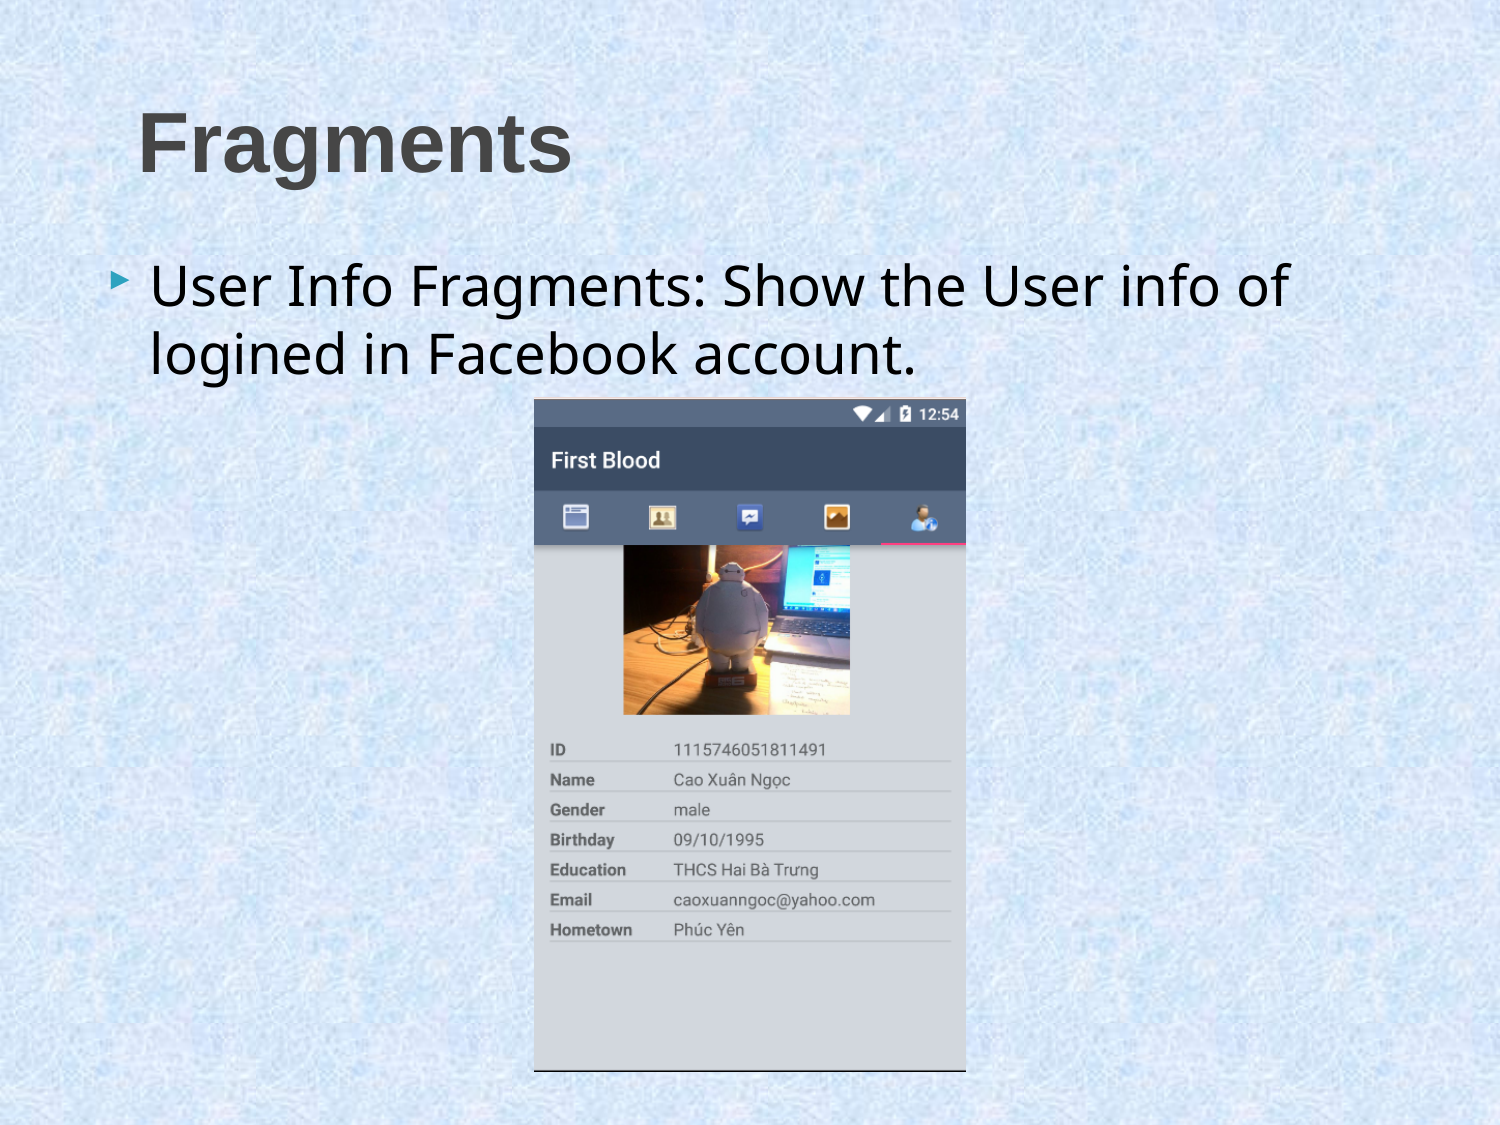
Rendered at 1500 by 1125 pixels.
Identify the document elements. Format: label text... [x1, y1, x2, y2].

picture [0, 0, 1500, 1125]
list User Info Fragments: Show the User info of logined in Facebook account. [75, 243, 1425, 986]
title Fragments [75, 45, 1425, 233]
